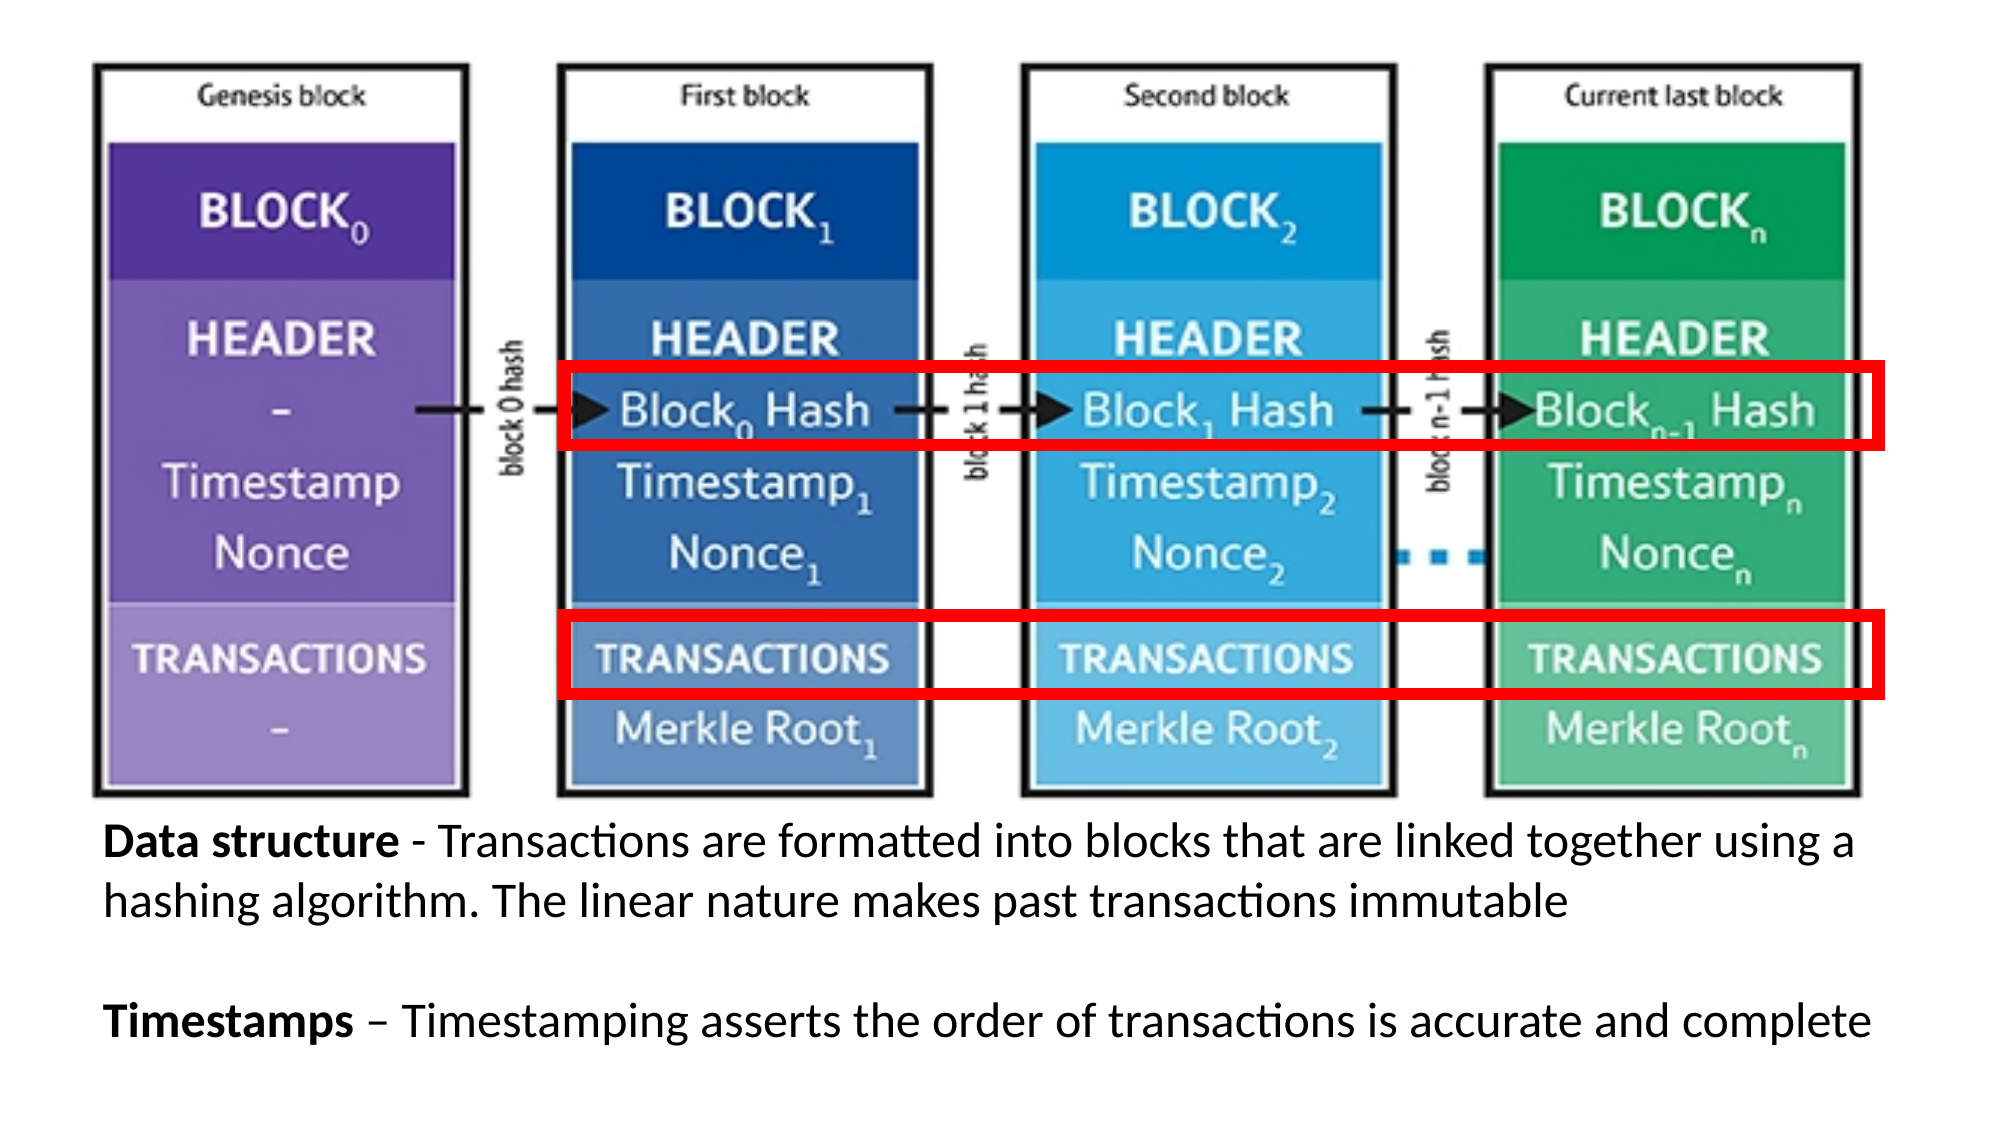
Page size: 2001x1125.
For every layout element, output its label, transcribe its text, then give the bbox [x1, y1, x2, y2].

picture [69, 30, 1879, 822]
text_box Data structure - Transactions are formatted into blocks that are linked together using a hashing algorithm. The linear nature makes past transactions immutable Timestamps – Timestamping asserts the order of transactions is accurate and complete [88, 799, 1896, 1055]
